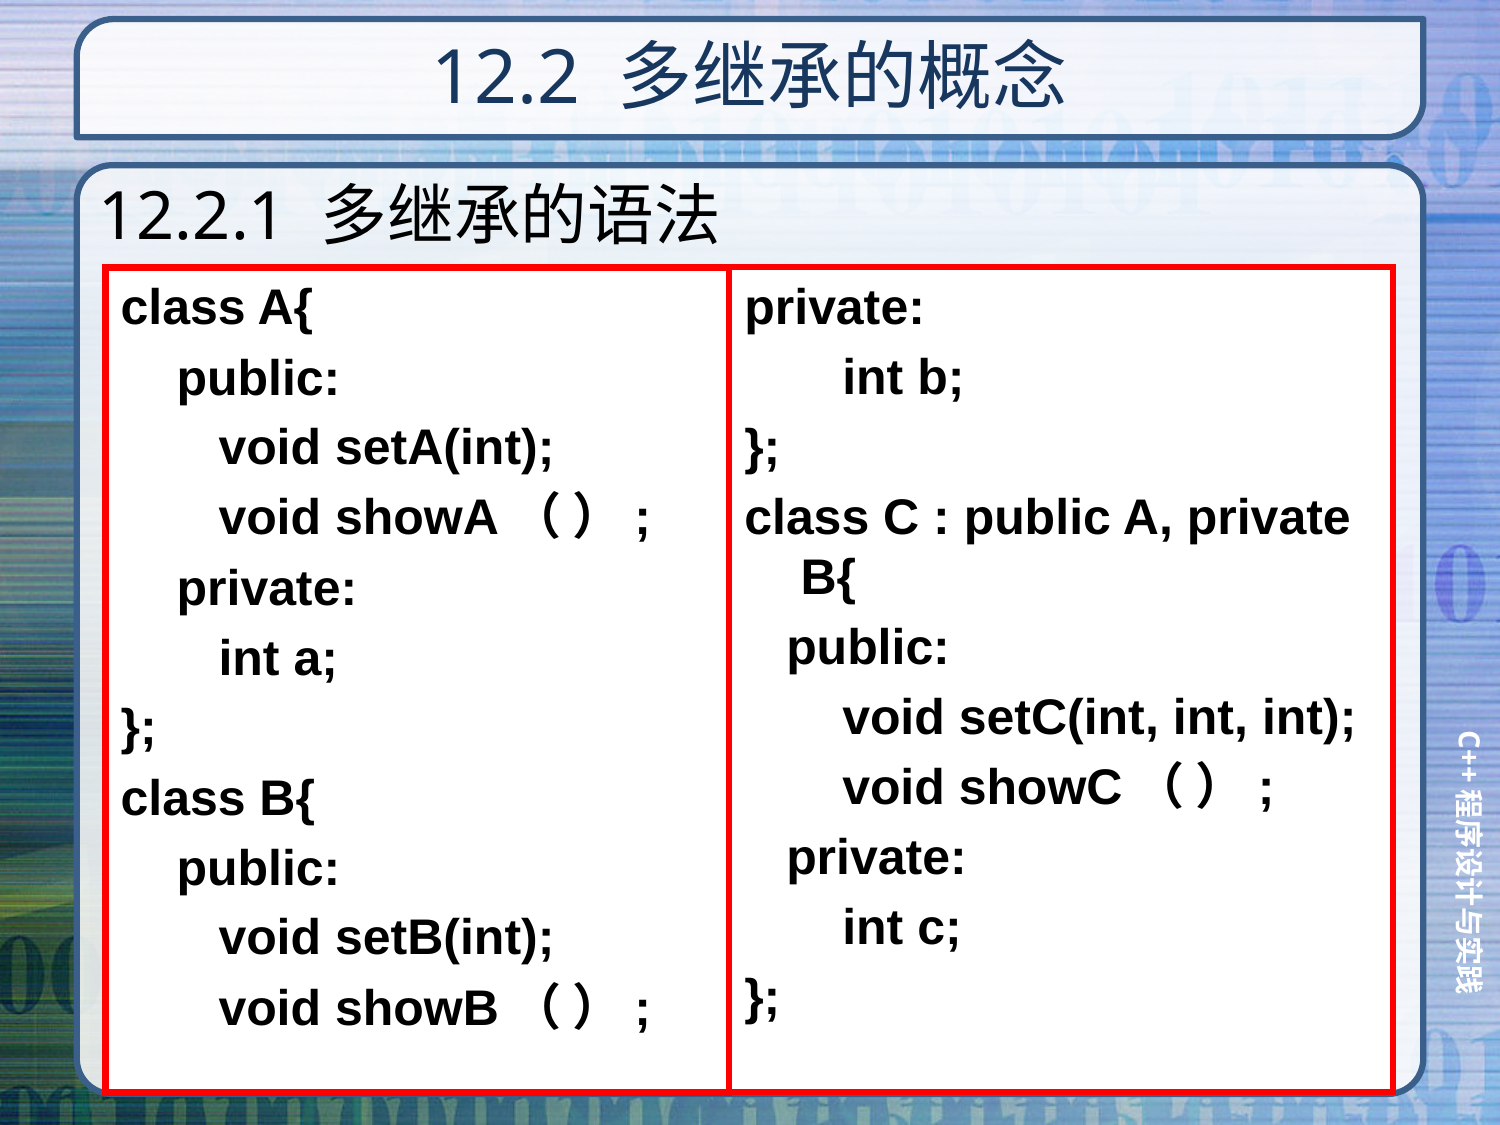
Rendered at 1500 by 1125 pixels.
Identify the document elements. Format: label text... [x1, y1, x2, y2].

list 12.2.1 多继承的语法 [75, 165, 1425, 268]
title 12.2 多继承的概念 [76, 21, 1423, 135]
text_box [105, 266, 1394, 1093]
picture [0, 0, 1500, 1125]
